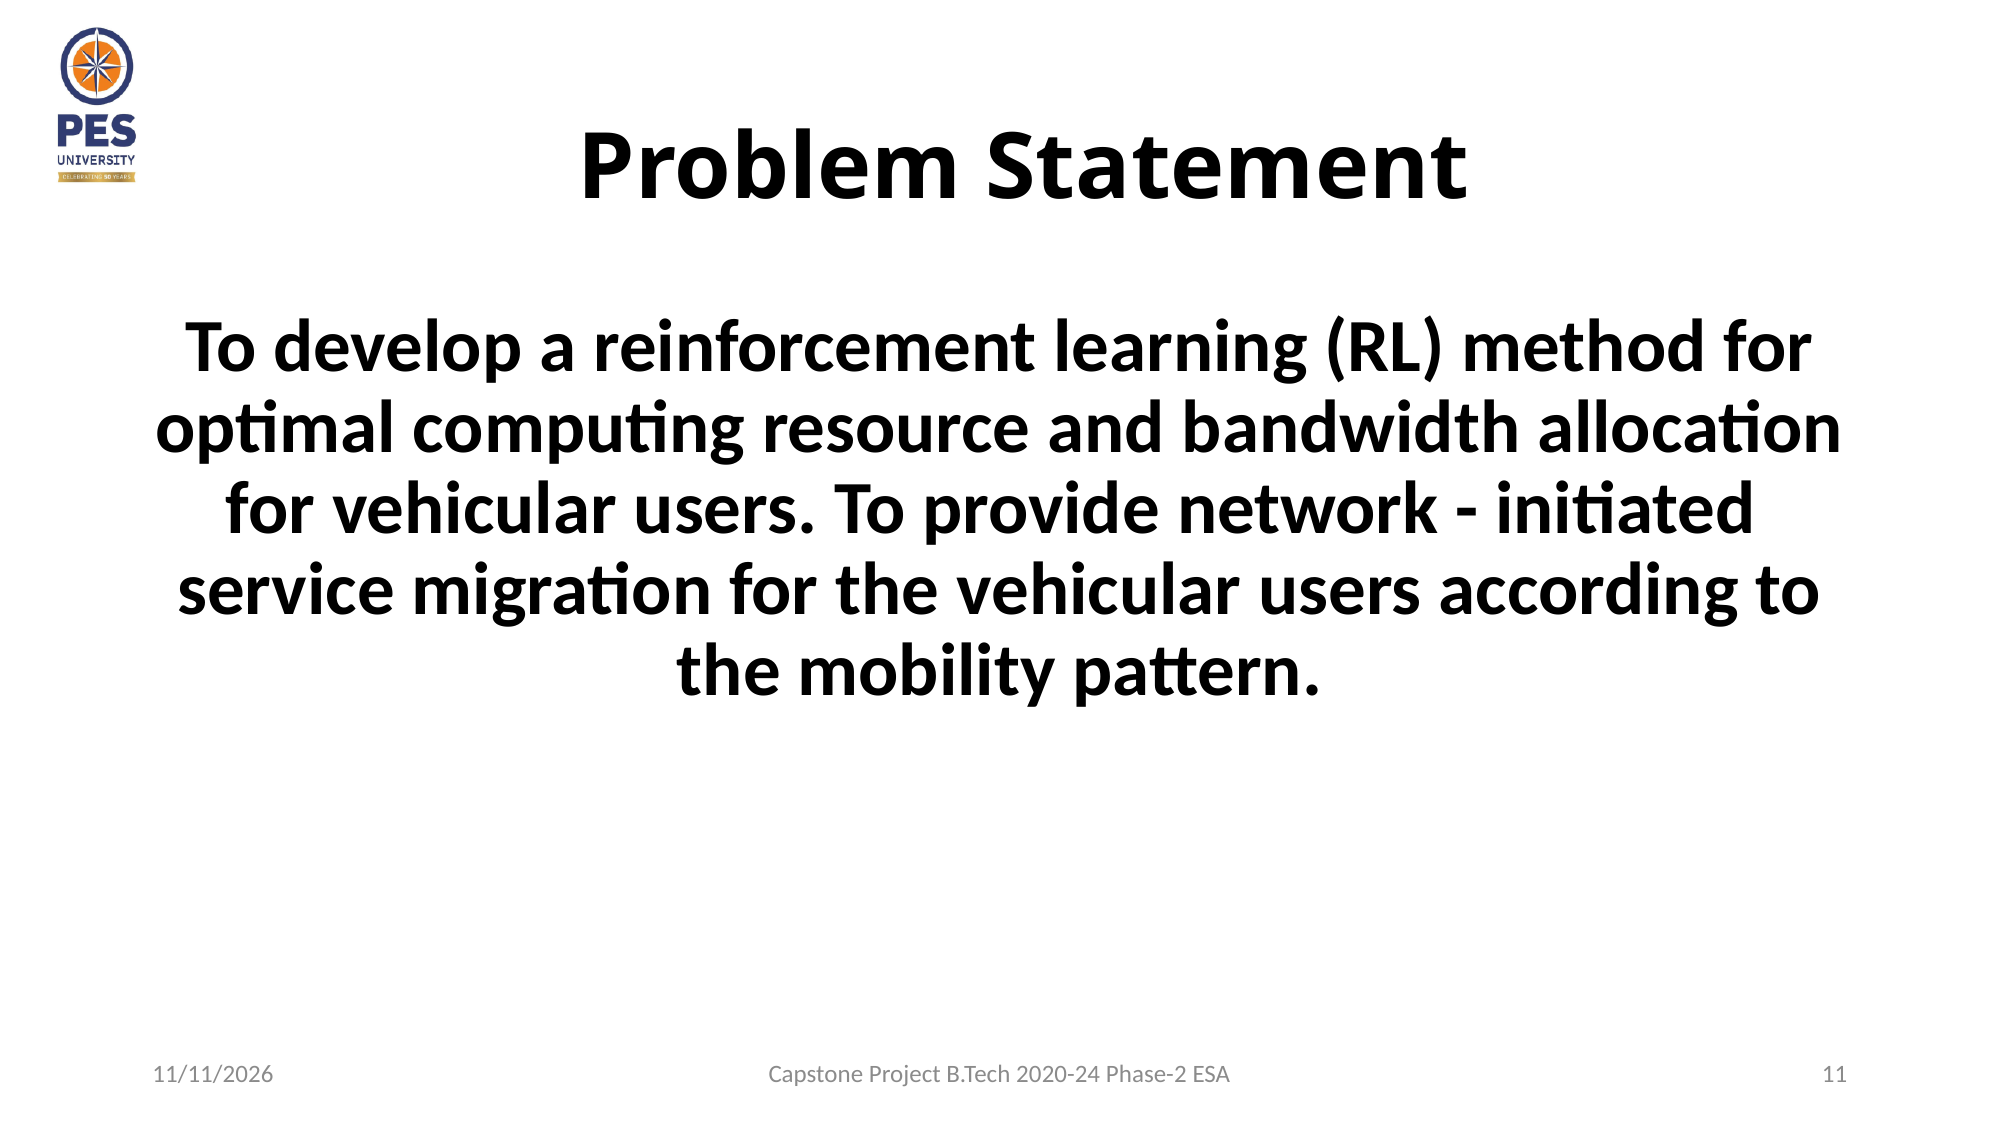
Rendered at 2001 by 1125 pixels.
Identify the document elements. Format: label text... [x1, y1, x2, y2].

footer Capstone Project B.Tech 2020-24 Phase-2 ESA [662, 1042, 1338, 1103]
picture [0, 2, 193, 207]
list To develop a reinforcement learning (RL) method for optimal computing resource and bandwidth allocation for vehicular users. To provide network - initiated service migration for the vehicular users according to the mobility pattern. [137, 299, 1863, 1014]
title Problem Statement [137, 59, 1863, 278]
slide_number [137, 1042, 588, 1103]
slide_number 11 [1412, 1042, 1863, 1103]
